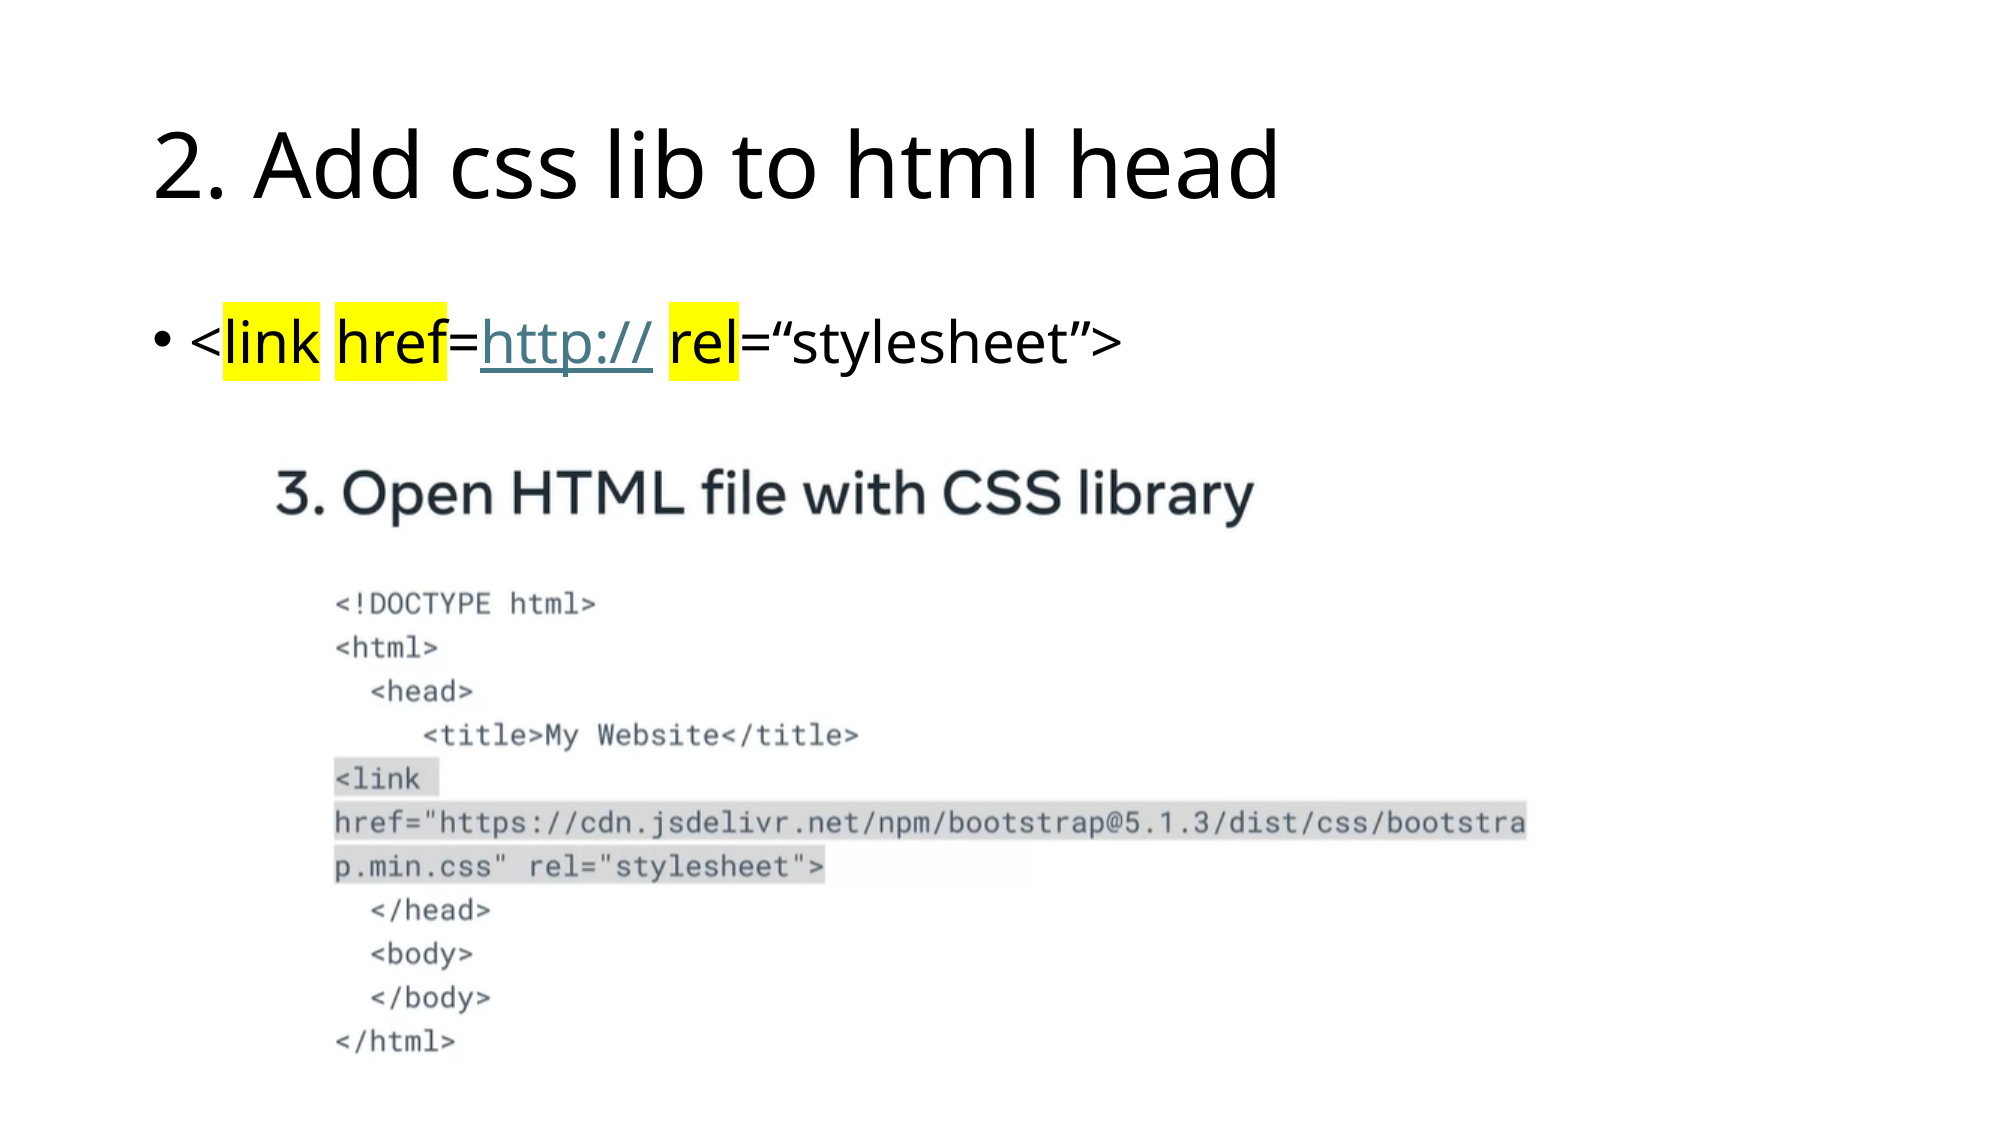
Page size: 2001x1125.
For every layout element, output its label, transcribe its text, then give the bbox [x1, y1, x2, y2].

list <link href=http:// rel=“stylesheet”> [137, 299, 1863, 415]
title 2. Add css lib to html head [137, 59, 1863, 278]
picture [254, 436, 1631, 1083]
